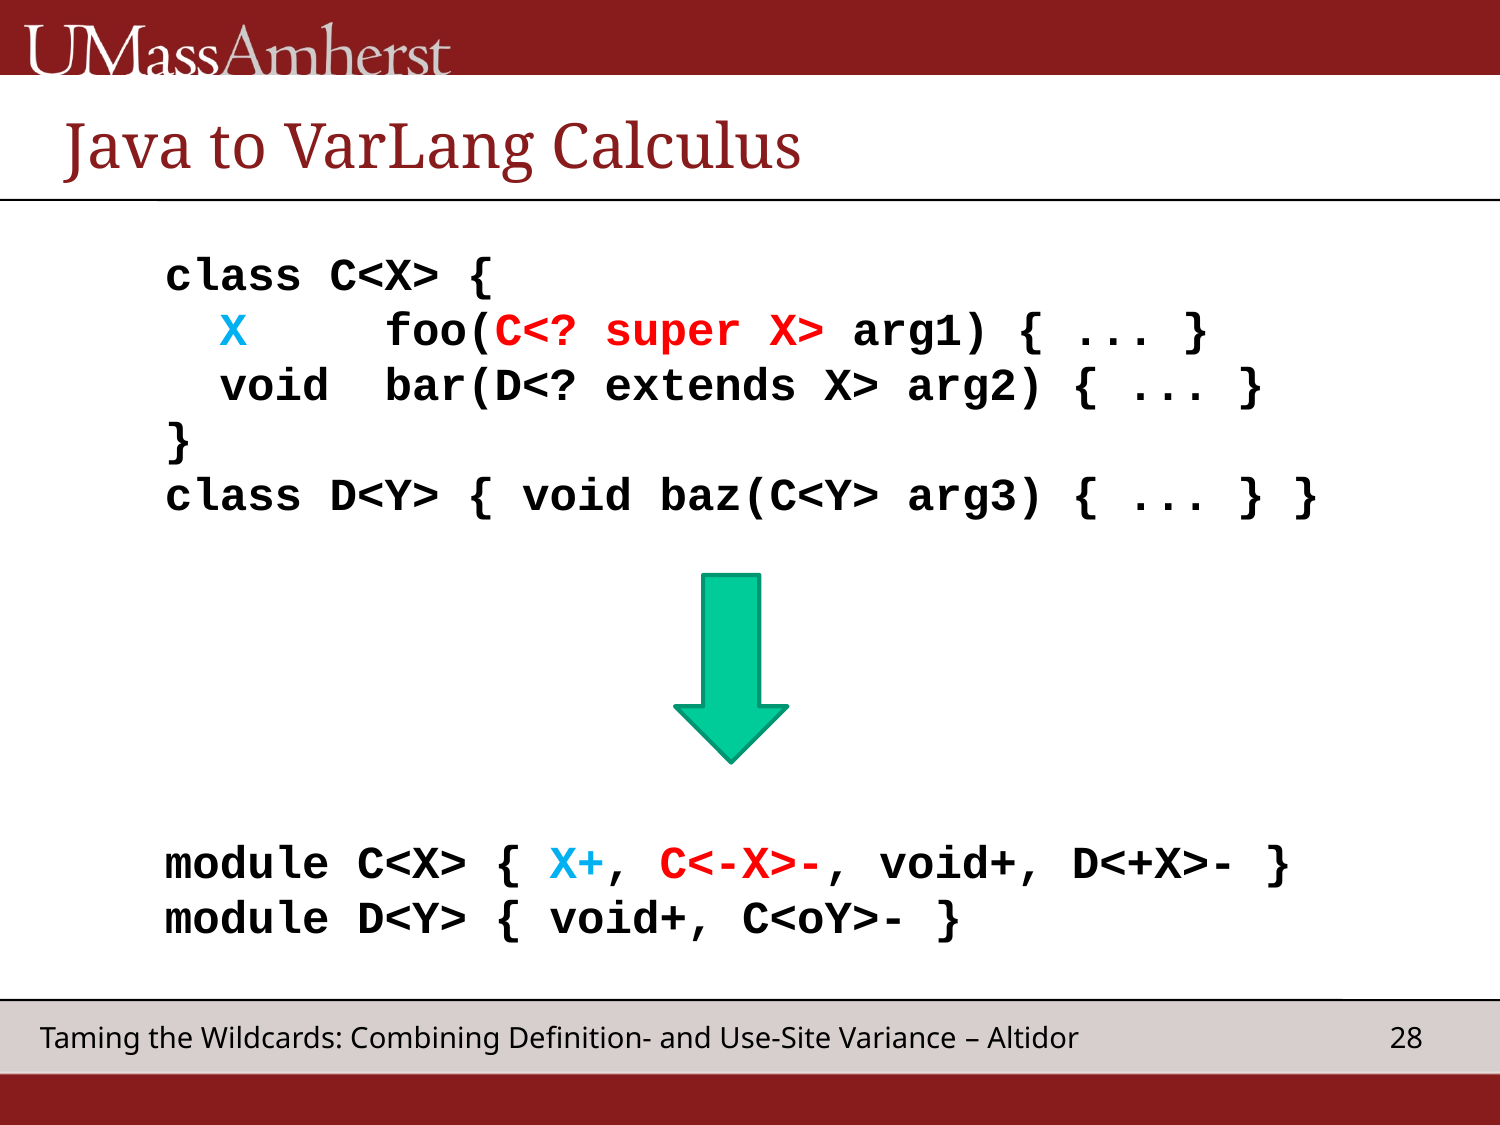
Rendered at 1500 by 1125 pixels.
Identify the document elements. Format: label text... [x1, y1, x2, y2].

title Java to VarLang Calculus [49, 99, 1500, 188]
picture [0, 0, 1500, 75]
text_box [673, 572, 790, 765]
text_box class C<X> { X foo(C<? super X> arg1) { ... } void bar(D<? extends X> arg2) { ... } } class D<Y> { void baz(C<Y> arg3) { ... } } [149, 237, 1363, 528]
text_box module C<X> { X+, C<-X>-, void+, D<+X>- } module D<Y> { void+, C<oY>- } [149, 824, 1350, 950]
